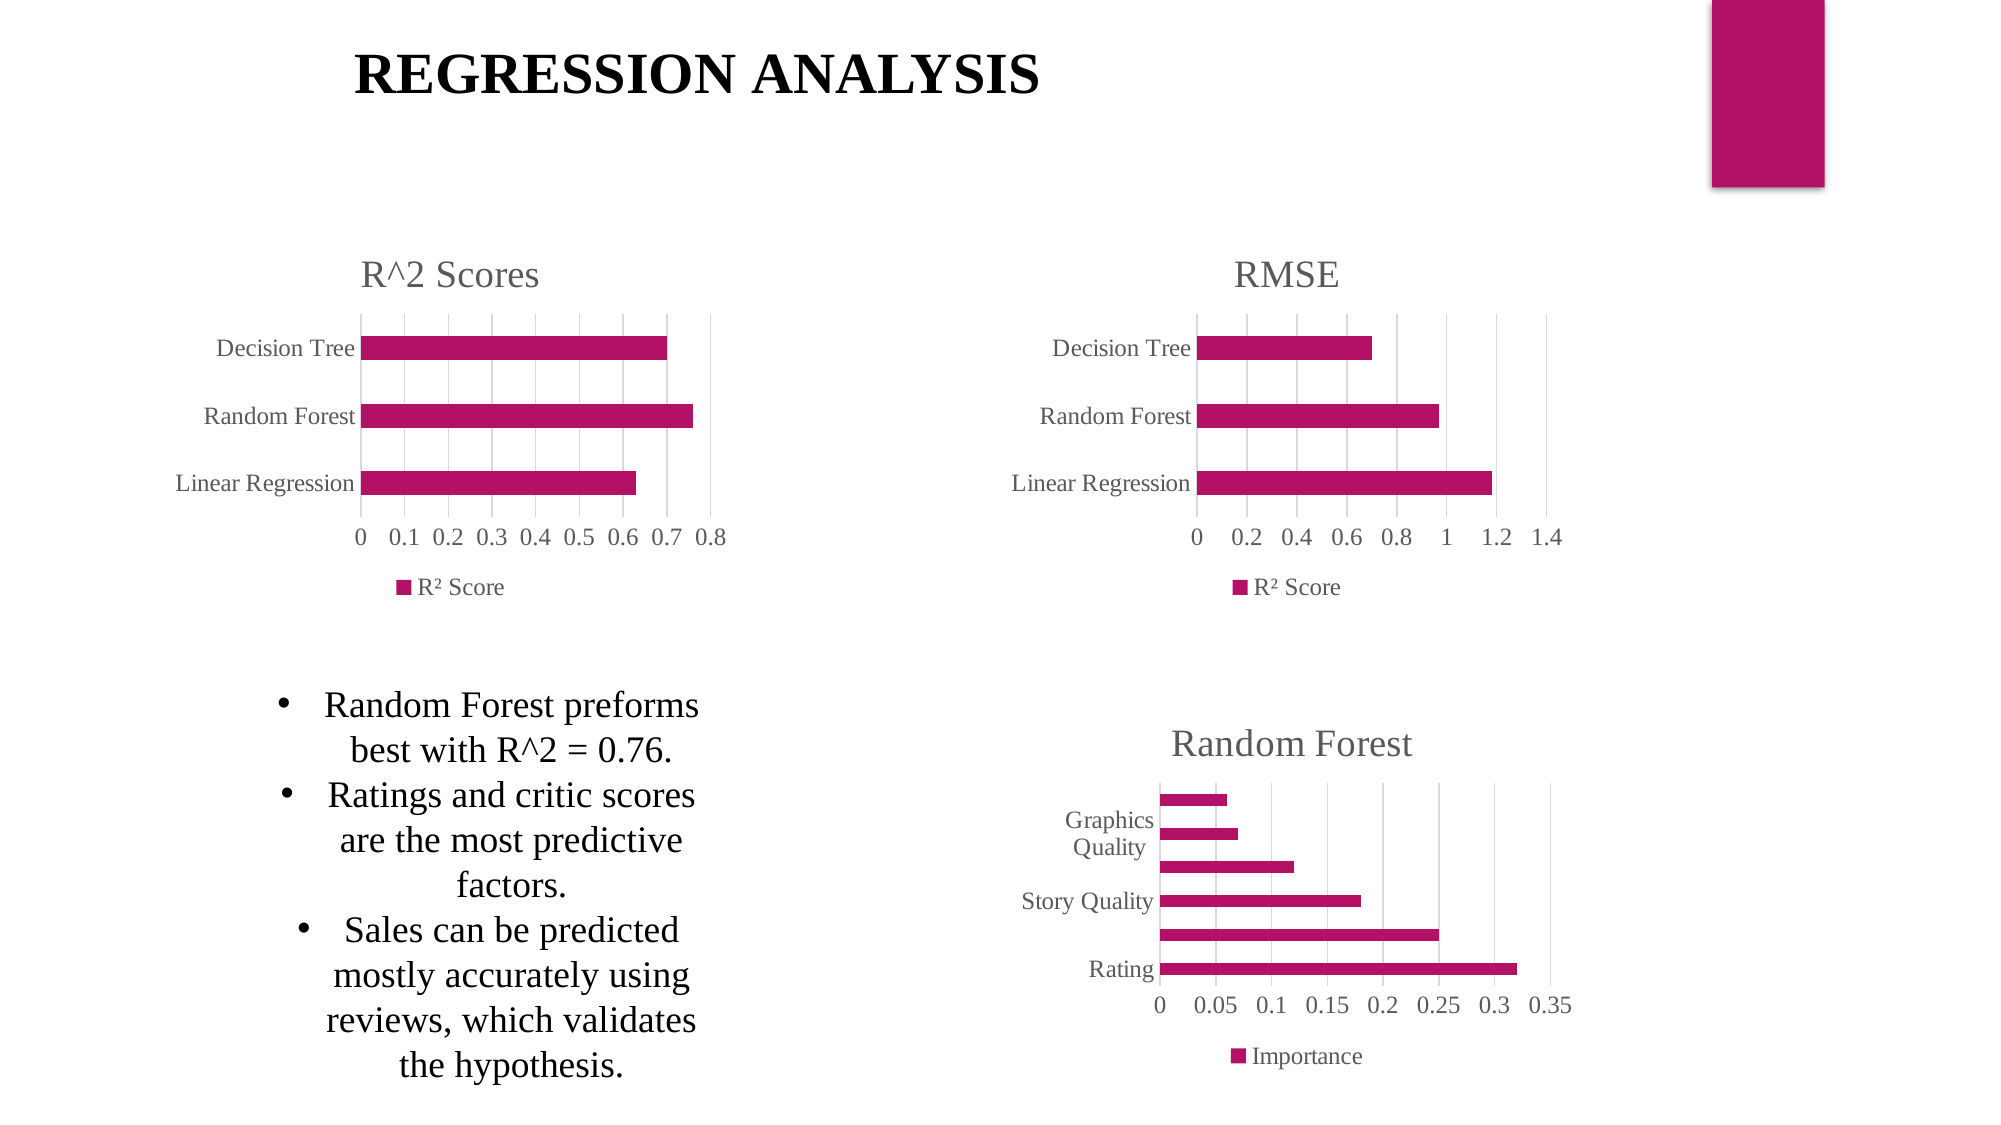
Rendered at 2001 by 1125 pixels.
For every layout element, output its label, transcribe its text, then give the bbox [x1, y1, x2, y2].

chart [1009, 694, 1585, 1076]
text_box REGRESSION ANALYSIS [339, 28, 1527, 113]
text_box Random Forest preforms best with R^2 = 0.76. Ratings and critic scores are the most predictive factors. Sales can be predicted mostly accurately using reviews, which validates the hypothesis. [239, 672, 738, 1093]
chart [999, 225, 1575, 607]
chart [163, 225, 738, 607]
